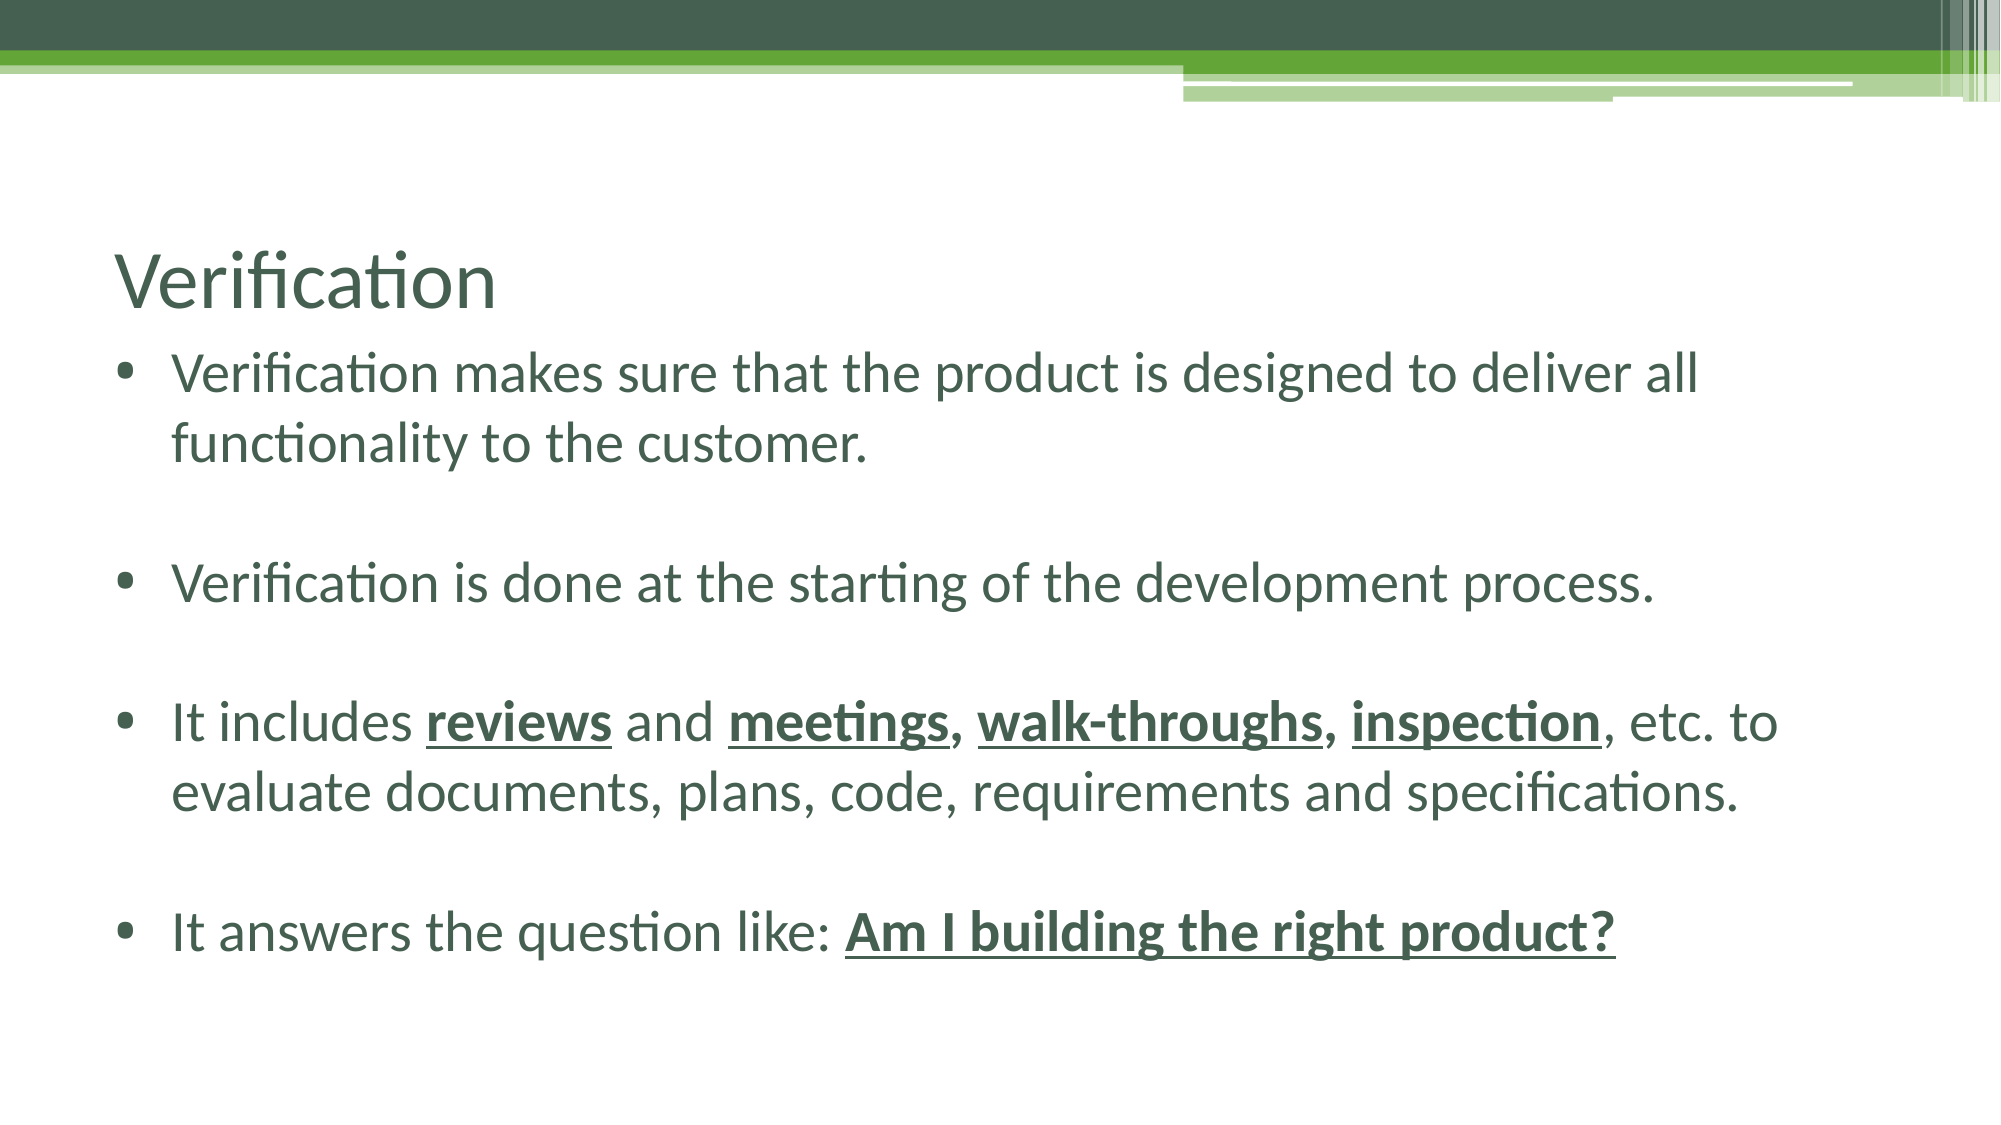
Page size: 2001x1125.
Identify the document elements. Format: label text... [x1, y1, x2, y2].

list Verification makes sure that the product is designed to deliver all functionality to the customer. Verification is done at the starting of the development process. It includes reviews and meetings, walk-throughs, inspection, etc. to evaluate documents, plans, code, requirements and specifications. It answers the question like: Am I building the right product? [99, 326, 1925, 1042]
title Verification [99, 187, 1900, 326]
